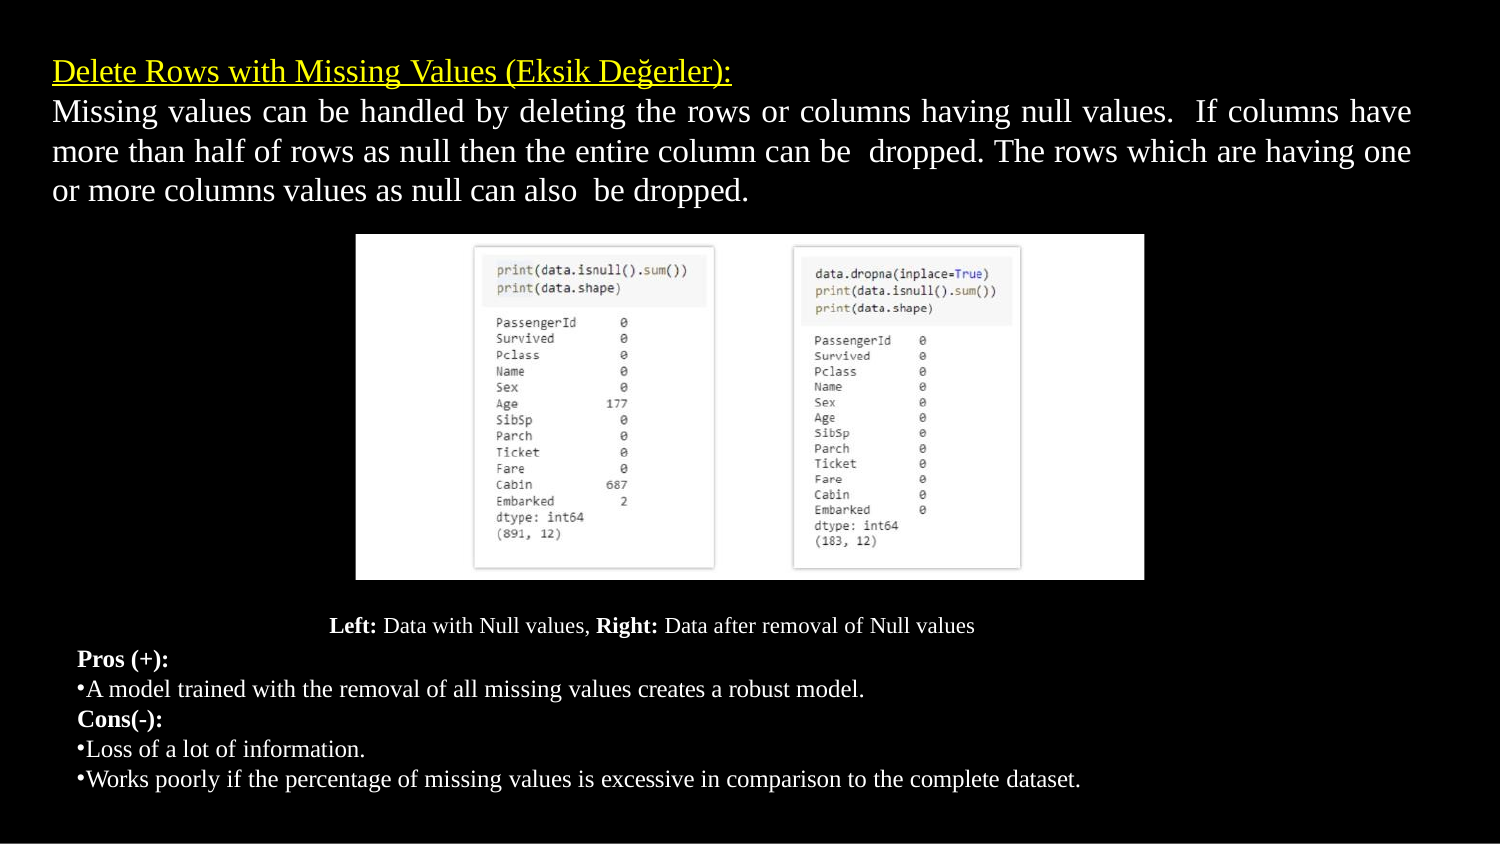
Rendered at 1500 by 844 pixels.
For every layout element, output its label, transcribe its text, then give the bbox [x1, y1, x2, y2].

text_box [355, 234, 1145, 580]
title Delete Rows with Missing Values (Eksik Değerler): Missing values can be handled by deleting the rows or columns having null values. If columns have more than half of rows as null then the entire column can be dropped. The rows which are having one or more columns values as null can also be dropped. [50, 46, 1413, 209]
text_box Left: Data with Null values, Right: Data after removal of Null values Pros (+): A model trained with the removal of all missing values creates a robust model. Cons(-): Loss of a lot of information. Works poorly if the percentage of missing values is excessive in comparison to the complete dataset. [75, 603, 1313, 793]
